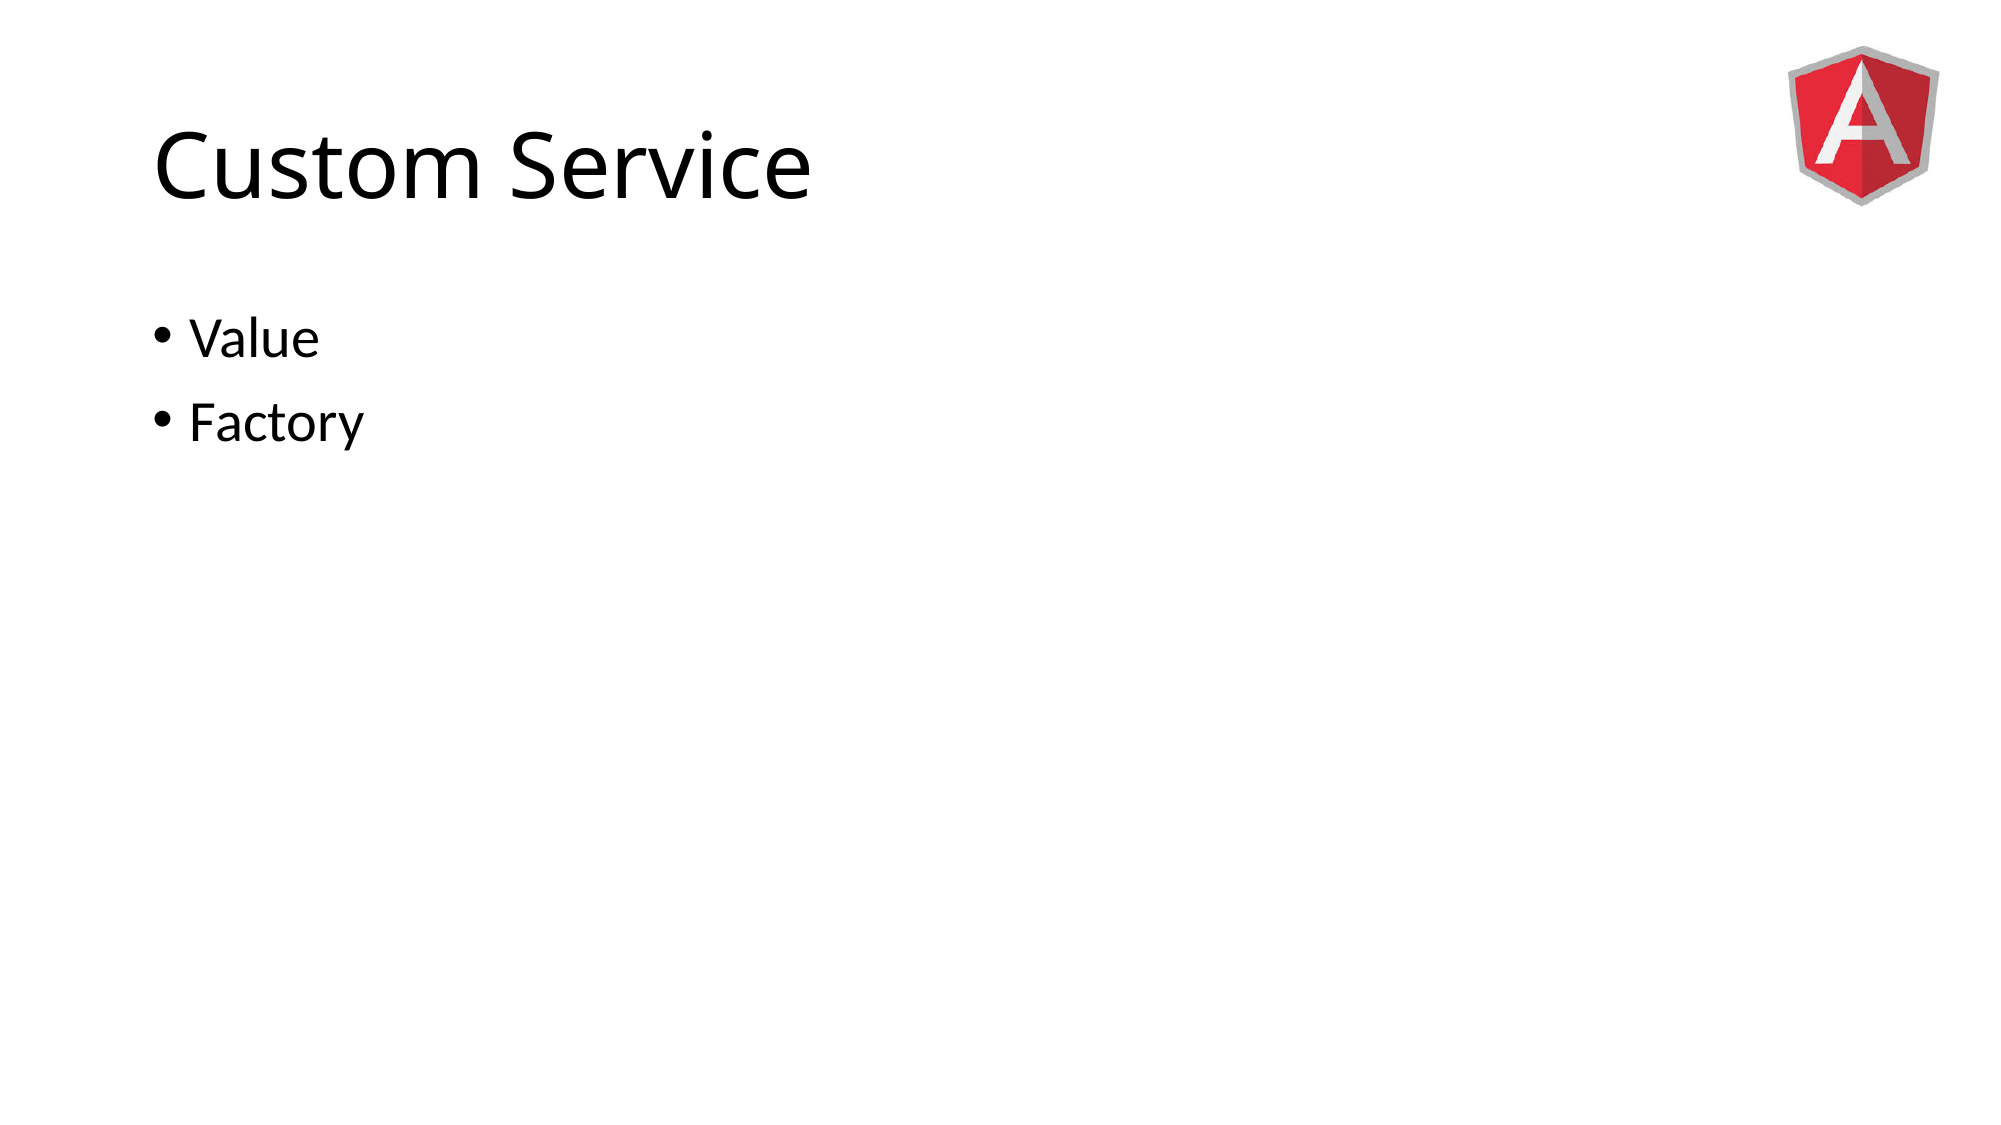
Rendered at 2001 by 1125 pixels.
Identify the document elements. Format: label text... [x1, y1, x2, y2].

picture [1767, 30, 1958, 221]
title Custom Service [137, 59, 1863, 278]
list Value Factory [137, 299, 1863, 1014]
